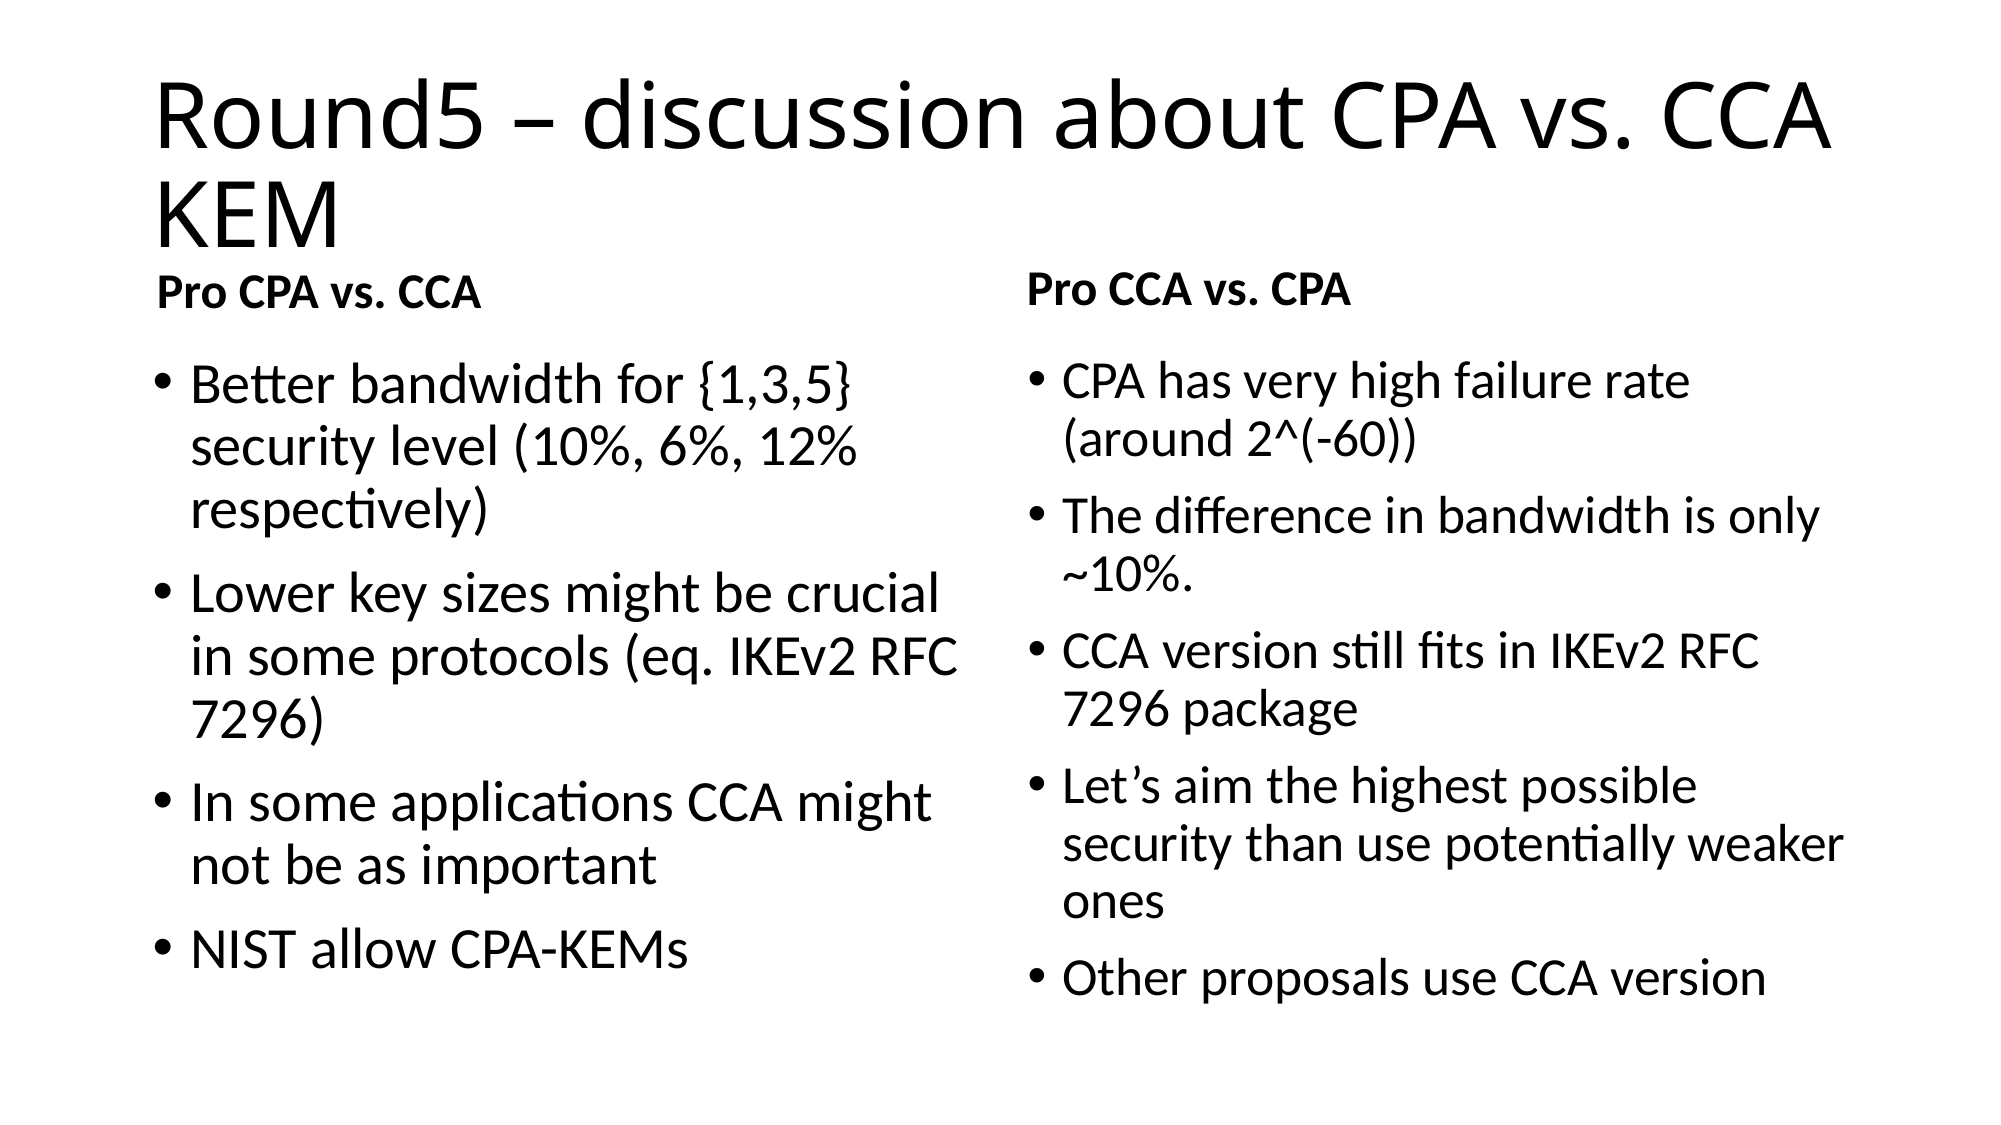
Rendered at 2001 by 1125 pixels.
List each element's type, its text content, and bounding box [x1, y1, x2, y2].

list Better bandwidth for {1,3,5} security level (10%, 6%, 12% respectively) Lower key sizes might be crucial in some protocols (eq. IKEv2 RFC 7296) In some applications CCA might not be as important NIST allow CPA-KEMs [137, 345, 984, 1016]
list Pro CCA vs. CPA [1011, 188, 1863, 324]
title Round5 – discussion about CPA vs. CCA KEM [137, 59, 1863, 278]
list CPA has very high failure rate (around 2^(-60)) The difference in bandwidth is only ~10%. CCA version still fits in IKEv2 RFC 7296 package Let’s aim the highest possible security than use potentially weaker ones Other proposals use CCA version [1012, 345, 1863, 1016]
list Pro CPA vs. CCA [141, 191, 988, 327]
